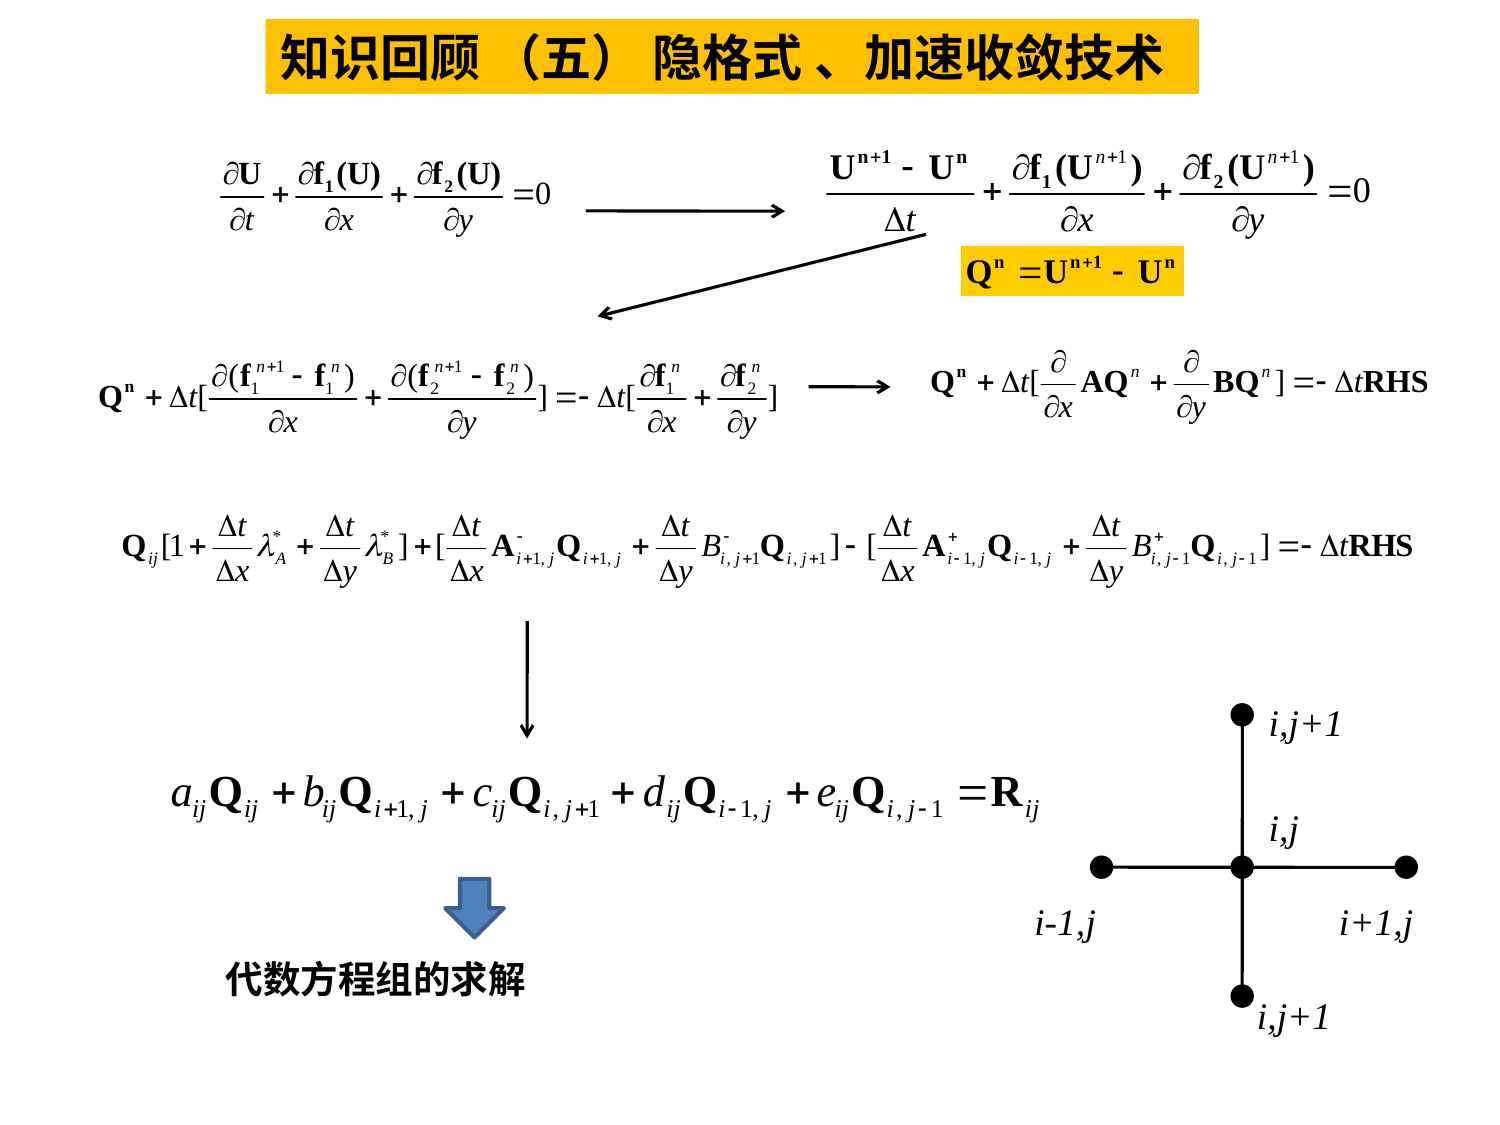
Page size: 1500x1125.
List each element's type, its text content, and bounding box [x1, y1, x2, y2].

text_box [214, 152, 558, 247]
text_box 知识回顾 （五） 隐格式 、加速收敛技术 [265, 19, 1199, 94]
text_box [1228, 701, 1253, 729]
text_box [925, 339, 1437, 434]
text_box i+1,j [1324, 890, 1454, 951]
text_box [116, 503, 1423, 598]
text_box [960, 245, 1184, 297]
text_box [1087, 853, 1112, 881]
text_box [93, 351, 783, 449]
text_box i,j+1 [1242, 984, 1372, 1045]
text_box [1392, 853, 1421, 881]
text_box i,j [1253, 796, 1383, 855]
text_box [1228, 982, 1249, 1010]
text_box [597, 234, 927, 317]
text_box 代数方程组的求解 [210, 949, 657, 1009]
text_box [1232, 877, 1252, 881]
text_box i,j+1 [1253, 691, 1383, 752]
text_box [163, 761, 1050, 833]
text_box i-1,j [1019, 890, 1149, 951]
text_box [443, 876, 506, 940]
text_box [820, 140, 1378, 249]
